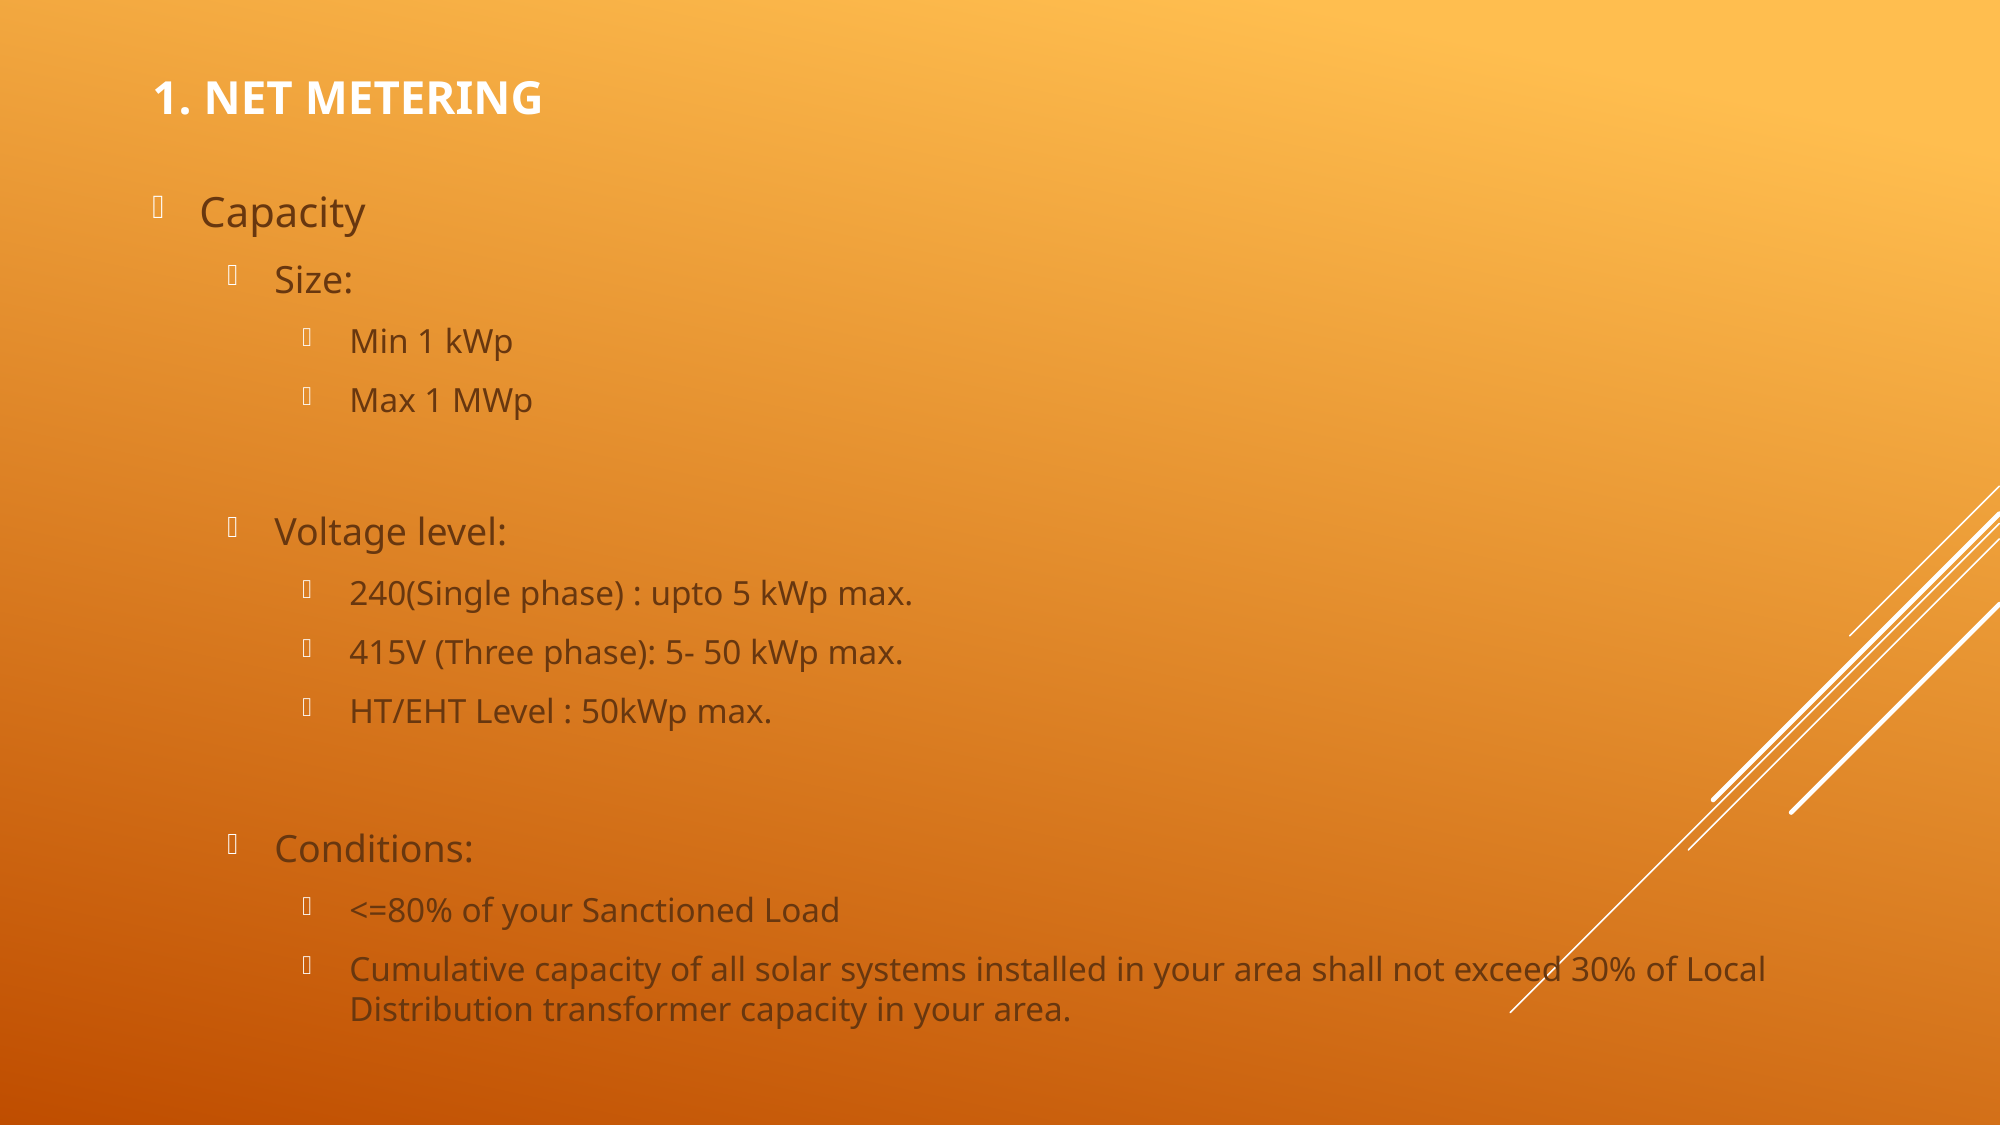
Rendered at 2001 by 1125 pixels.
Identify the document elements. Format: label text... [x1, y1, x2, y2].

title 1. NET METERING [137, 61, 1863, 148]
list Capacity Size: Min 1 kWp Max 1 MWp Voltage level: 240(Single phase) : upto 5 kWp max. 415V (Three phase): 5- 50 kWp max. HT/EHT Level : 50kWp max. Conditions: <=80% of your Sanctioned Load Cumulative capacity of all solar systems installed in your area shall not exceed 30% of Local Distribution transformer capacity in your area. [137, 148, 1863, 1066]
